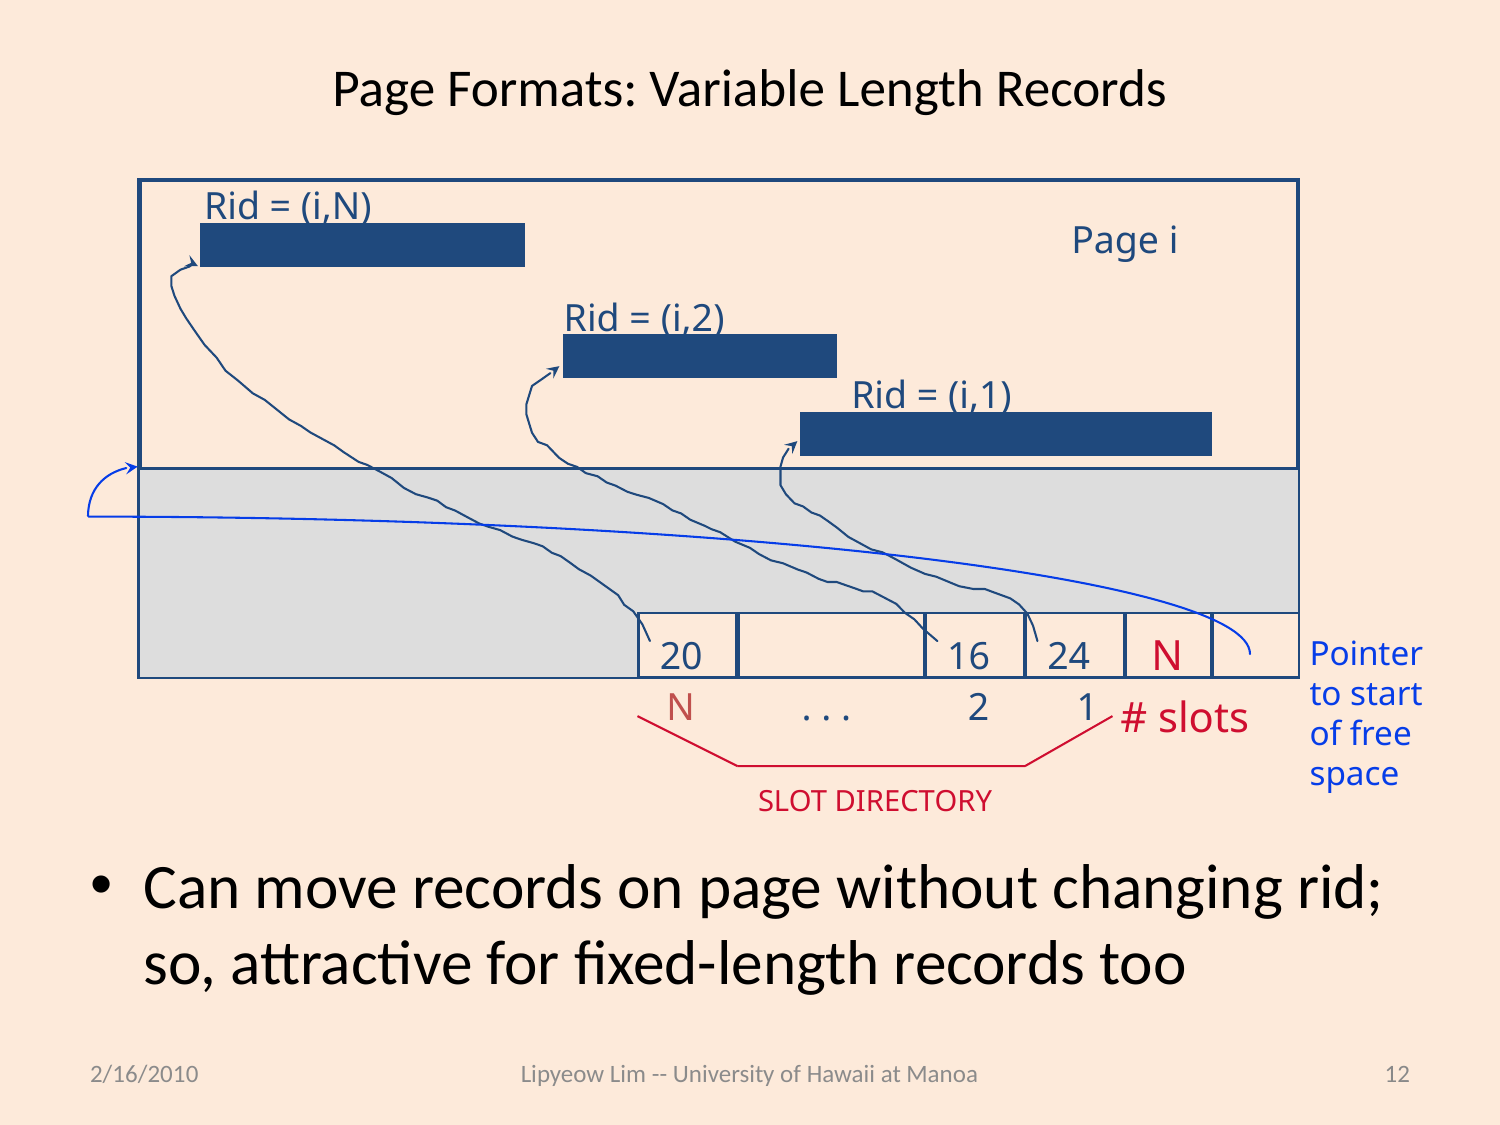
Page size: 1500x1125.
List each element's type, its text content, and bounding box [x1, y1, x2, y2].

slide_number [75, 1042, 425, 1103]
slide_number 12 [1074, 1042, 1425, 1103]
list Can move records on page without changing rid; so, attractive for fixed-length records too [74, 837, 1426, 1006]
title Page Formats: Variable Length Records [74, 44, 1426, 126]
footer Lipyeow Lim -- University of Hawaii at Manoa [450, 1042, 1050, 1103]
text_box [87, 174, 1436, 825]
